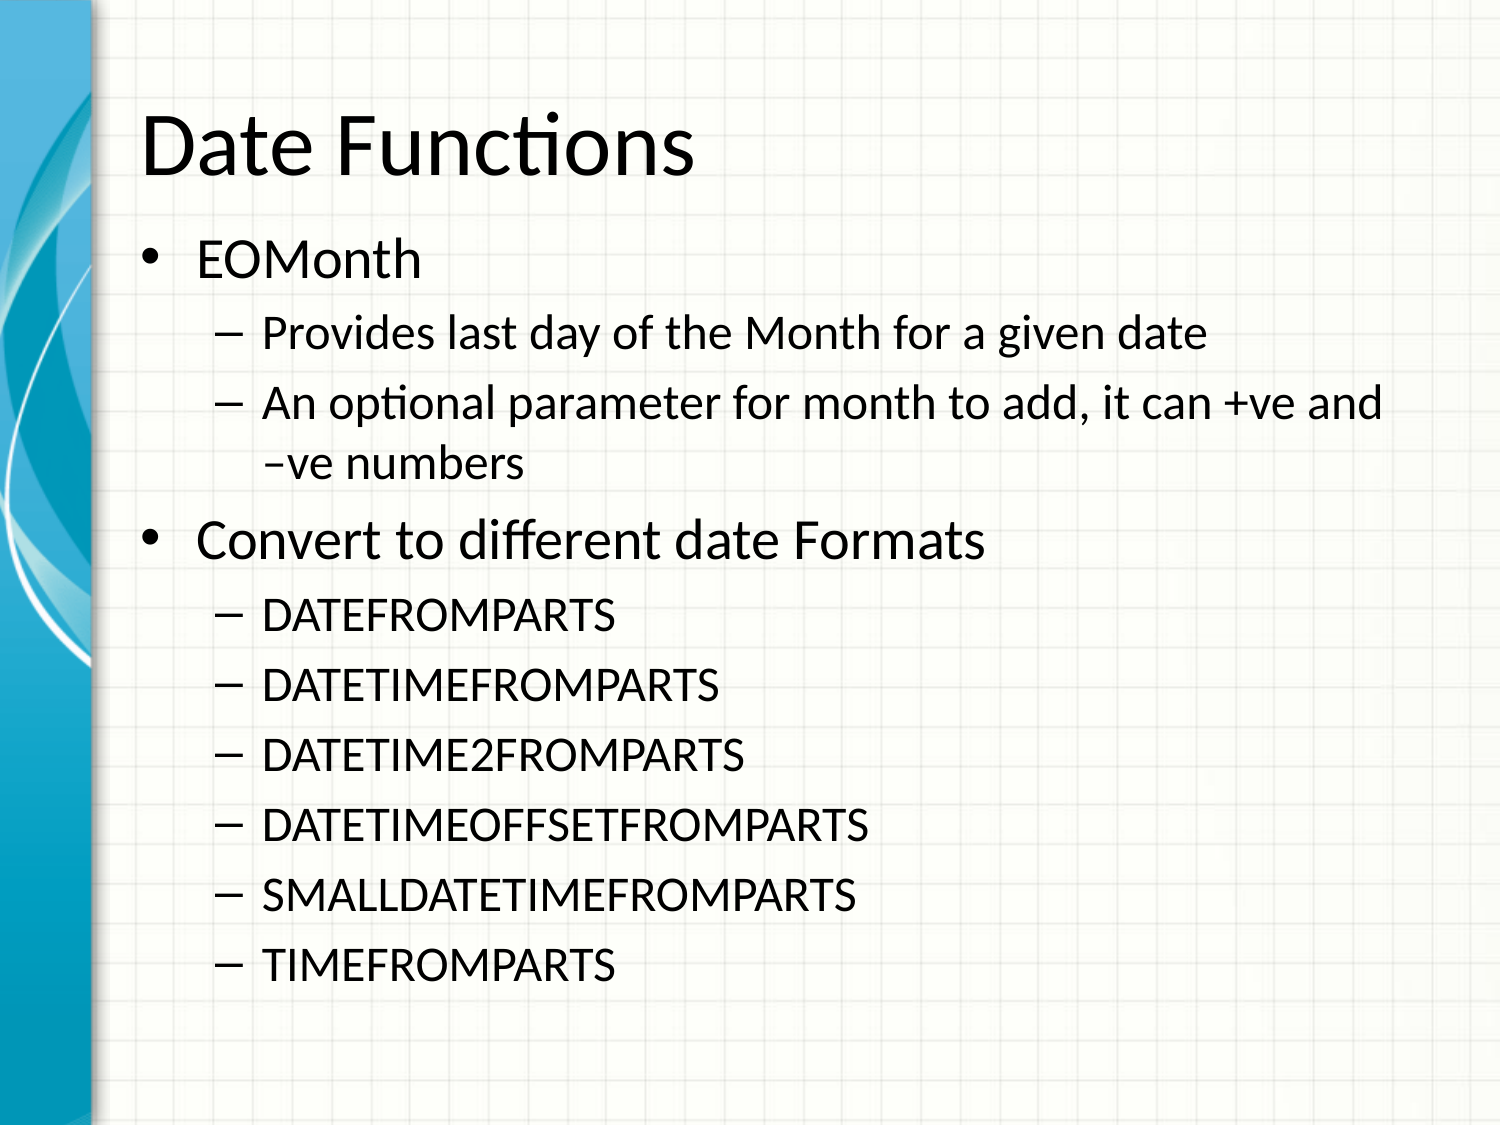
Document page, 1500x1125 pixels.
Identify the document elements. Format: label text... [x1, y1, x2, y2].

picture [0, 0, 1500, 1125]
title Date Functions [125, 45, 1450, 233]
list EOMonth Provides last day of the Month for a given date An optional parameter for month to add, it can +ve and –ve numbers Convert to different date Formats DATEFROMPARTS DATETIMEFROMPARTS DATETIME2FROMPARTS DATETIMEOFFSETFROMPARTS SMALLDATETIMEFROMPARTS TIMEFROMPARTS [125, 212, 1400, 1038]
